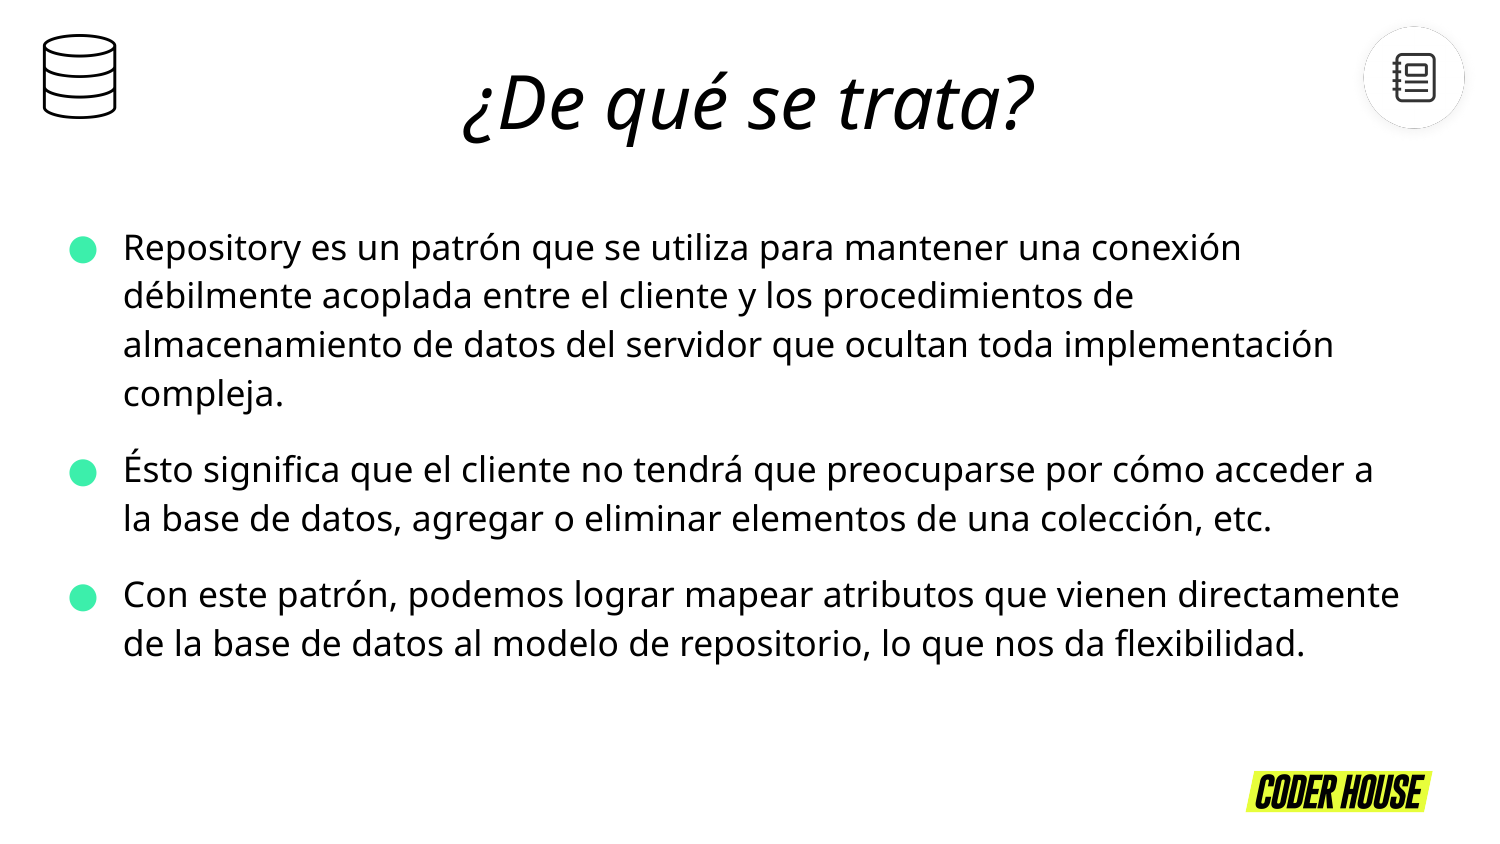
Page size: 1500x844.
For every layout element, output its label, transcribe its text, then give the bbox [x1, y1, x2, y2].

picture [1351, 14, 1477, 141]
picture [37, 34, 123, 119]
text_box Repository es un patrón que se utiliza para mantener una conexión débilmente acoplada entre el cliente y los procedimientos de almacenamiento de datos del servidor que ocultan toda implementación compleja. Ésto significa que el cliente no tendrá que preocuparse por cómo acceder a la base de datos, agregar o eliminar elementos de una colección, etc. Con este patrón, podemos lograr mapear atributos que vienen directamente de la base de datos al modelo de repositorio, lo que nos da flexibilidad. [32, 203, 1426, 766]
text_box ¿De qué se trata? [193, 39, 1307, 165]
picture [1241, 764, 1437, 819]
